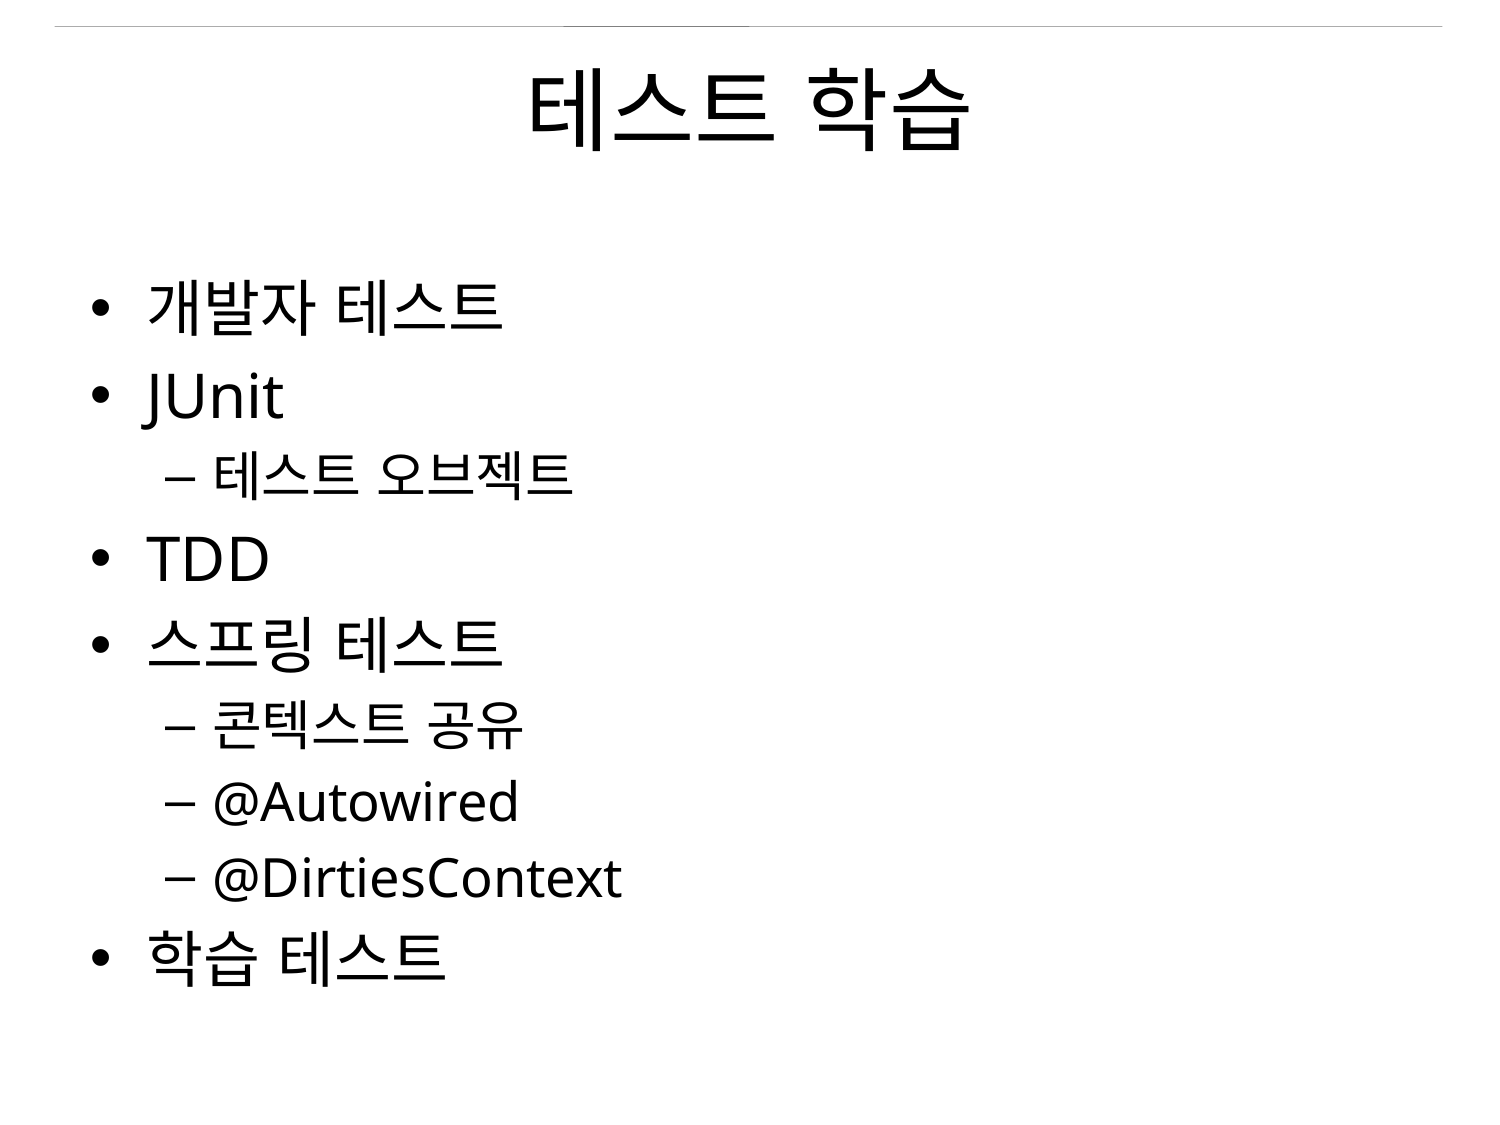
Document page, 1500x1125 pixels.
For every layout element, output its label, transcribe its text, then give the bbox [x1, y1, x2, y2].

list 개발자 테스트 JUnit 테스트 오브젝트 TDD 스프링 테스트 콘텍스트 공유 @Autowired @DirtiesContext 학습 테스트 [75, 262, 1425, 1005]
title 테스트 학습 [75, 45, 1425, 233]
